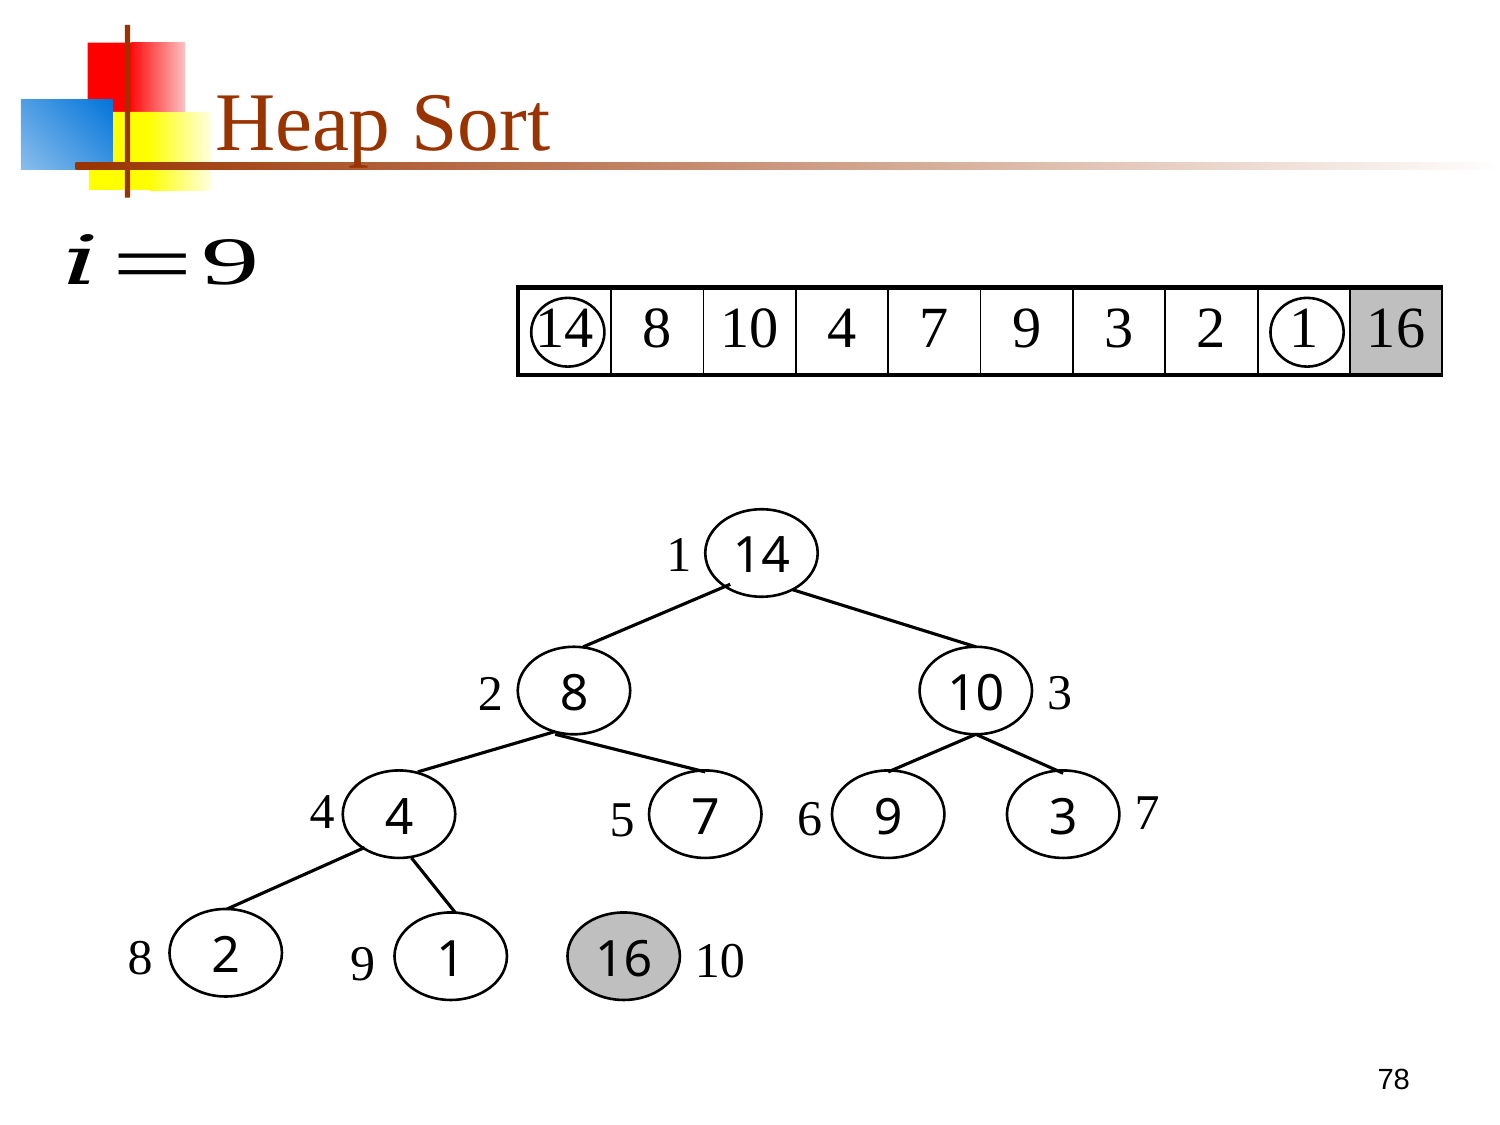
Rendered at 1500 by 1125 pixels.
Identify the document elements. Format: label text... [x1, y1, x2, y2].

table_header 8 [612, 290, 703, 373]
text_box 6 [782, 778, 837, 854]
table_header 4 [797, 290, 887, 373]
text_box 2 [169, 908, 282, 997]
text_box 16 [567, 912, 680, 1000]
table_header 7 [889, 290, 980, 373]
text_box 9 [335, 923, 391, 999]
text_box [1270, 297, 1344, 367]
text_box 10 [680, 920, 760, 995]
text_box 4 [294, 771, 350, 846]
text_box 3 [1038, 651, 1088, 727]
slide_number 78 [1074, 1049, 1425, 1103]
table_header 9 [981, 290, 1072, 373]
title Heap Sort [200, 37, 1479, 175]
table_header 10 [704, 290, 795, 373]
text_box 7 [1119, 771, 1175, 847]
text_box 5 [594, 778, 650, 854]
table_header 1 [1259, 290, 1349, 373]
text_box 2 [463, 653, 512, 728]
table_header 16 [1351, 290, 1441, 373]
text_box 1 [394, 912, 507, 1000]
text_box 3 [1006, 770, 1119, 858]
text_box 7 [650, 770, 762, 858]
text_box 4 [350, 770, 456, 858]
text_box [517, 508, 1033, 735]
text_box 9 [837, 770, 945, 858]
text_box 8 [112, 917, 168, 992]
table_header 14 [520, 290, 610, 373]
table_header 2 [1166, 290, 1257, 373]
table_header 3 [1074, 290, 1164, 373]
text_box [531, 297, 605, 367]
